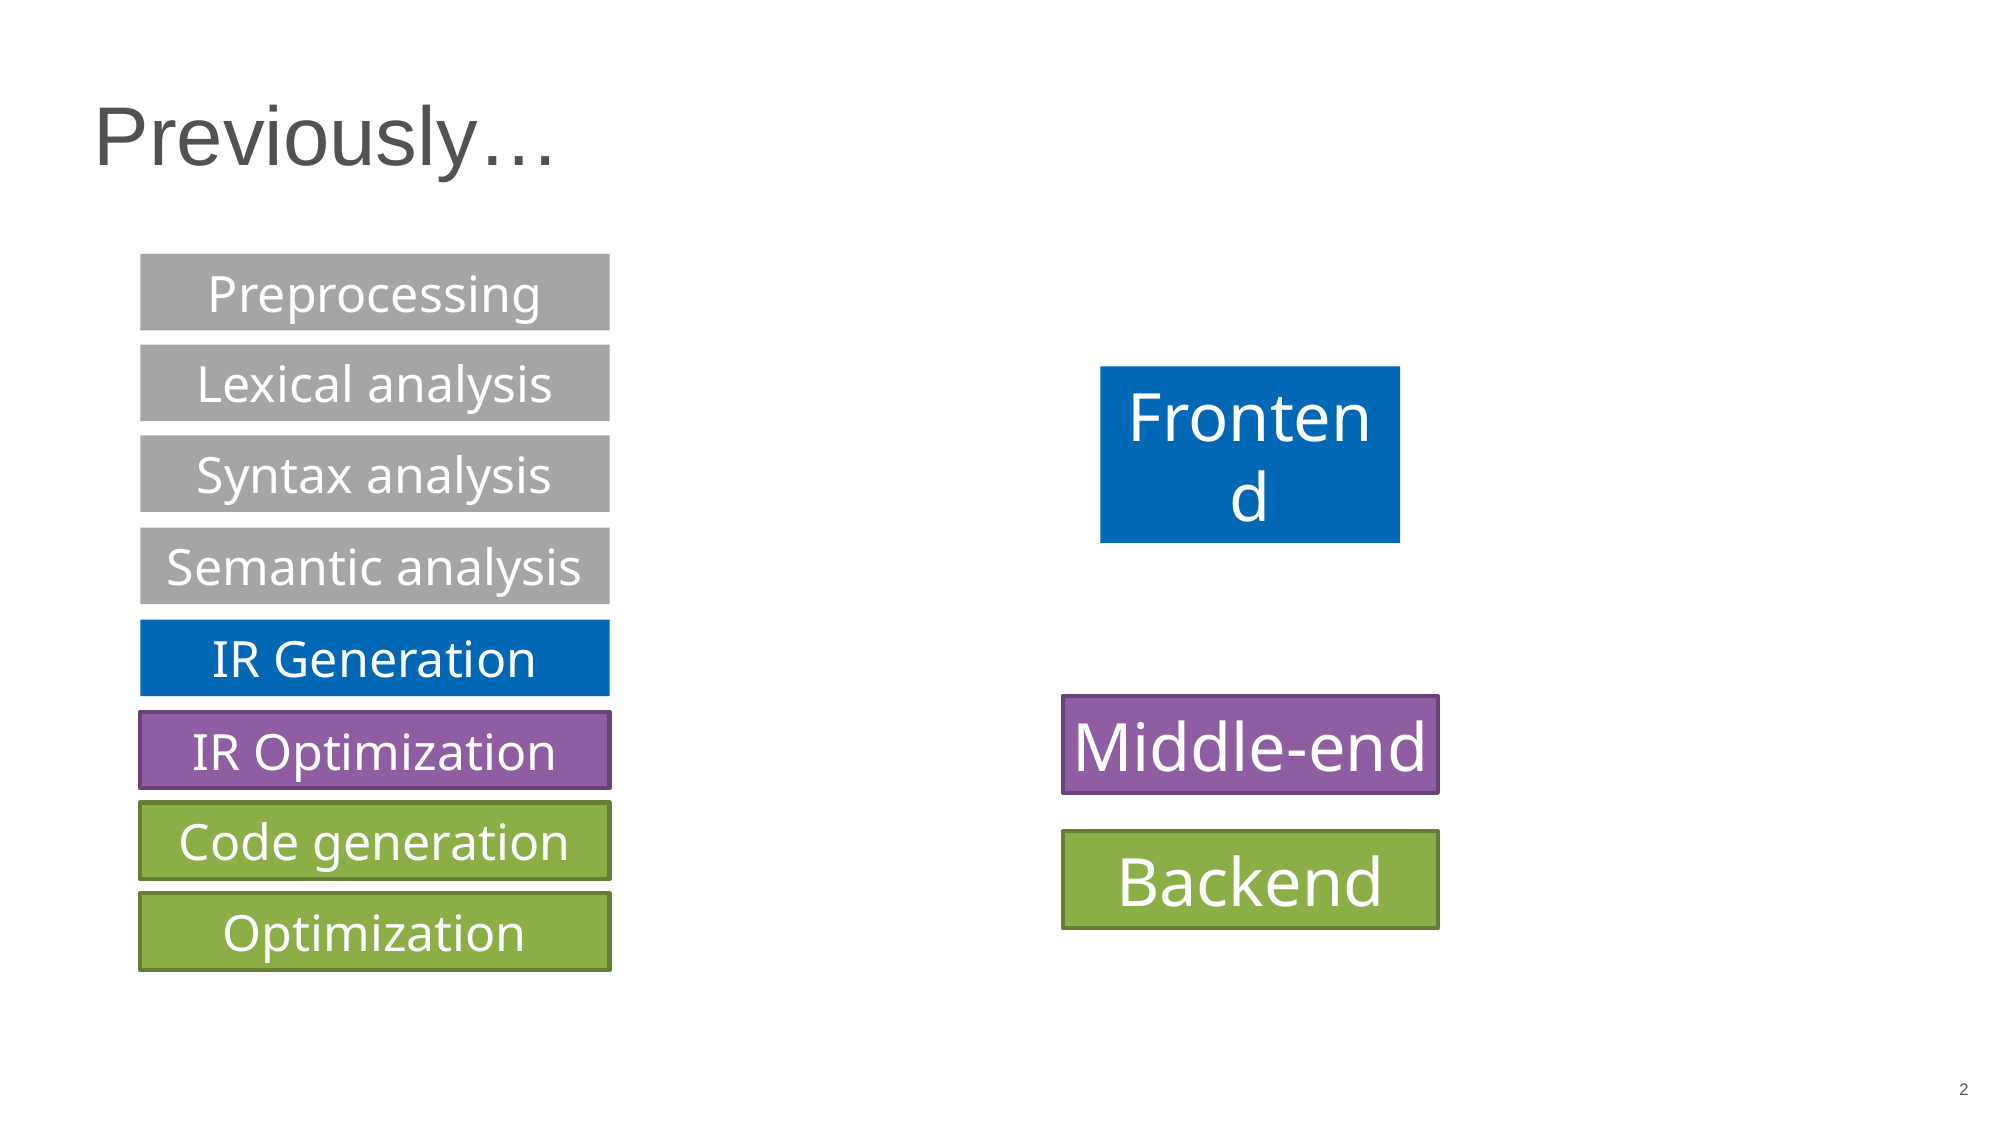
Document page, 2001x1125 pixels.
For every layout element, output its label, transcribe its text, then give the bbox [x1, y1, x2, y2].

text_box Backend [1062, 831, 1438, 928]
text_box Semantic analysis [140, 527, 610, 605]
text_box Middle-end [1062, 696, 1438, 793]
text_box Code generation [140, 802, 610, 880]
text_box Lexical analysis [140, 344, 610, 422]
text_box Optimization [140, 893, 610, 970]
text_box IR Optimization [140, 711, 610, 789]
text_box Frontend [1100, 366, 1401, 543]
title Previously… [93, 93, 1900, 250]
text_box Preprocessing [140, 253, 610, 331]
text_box IR Generation [140, 619, 610, 697]
text_box Syntax analysis [140, 435, 610, 512]
